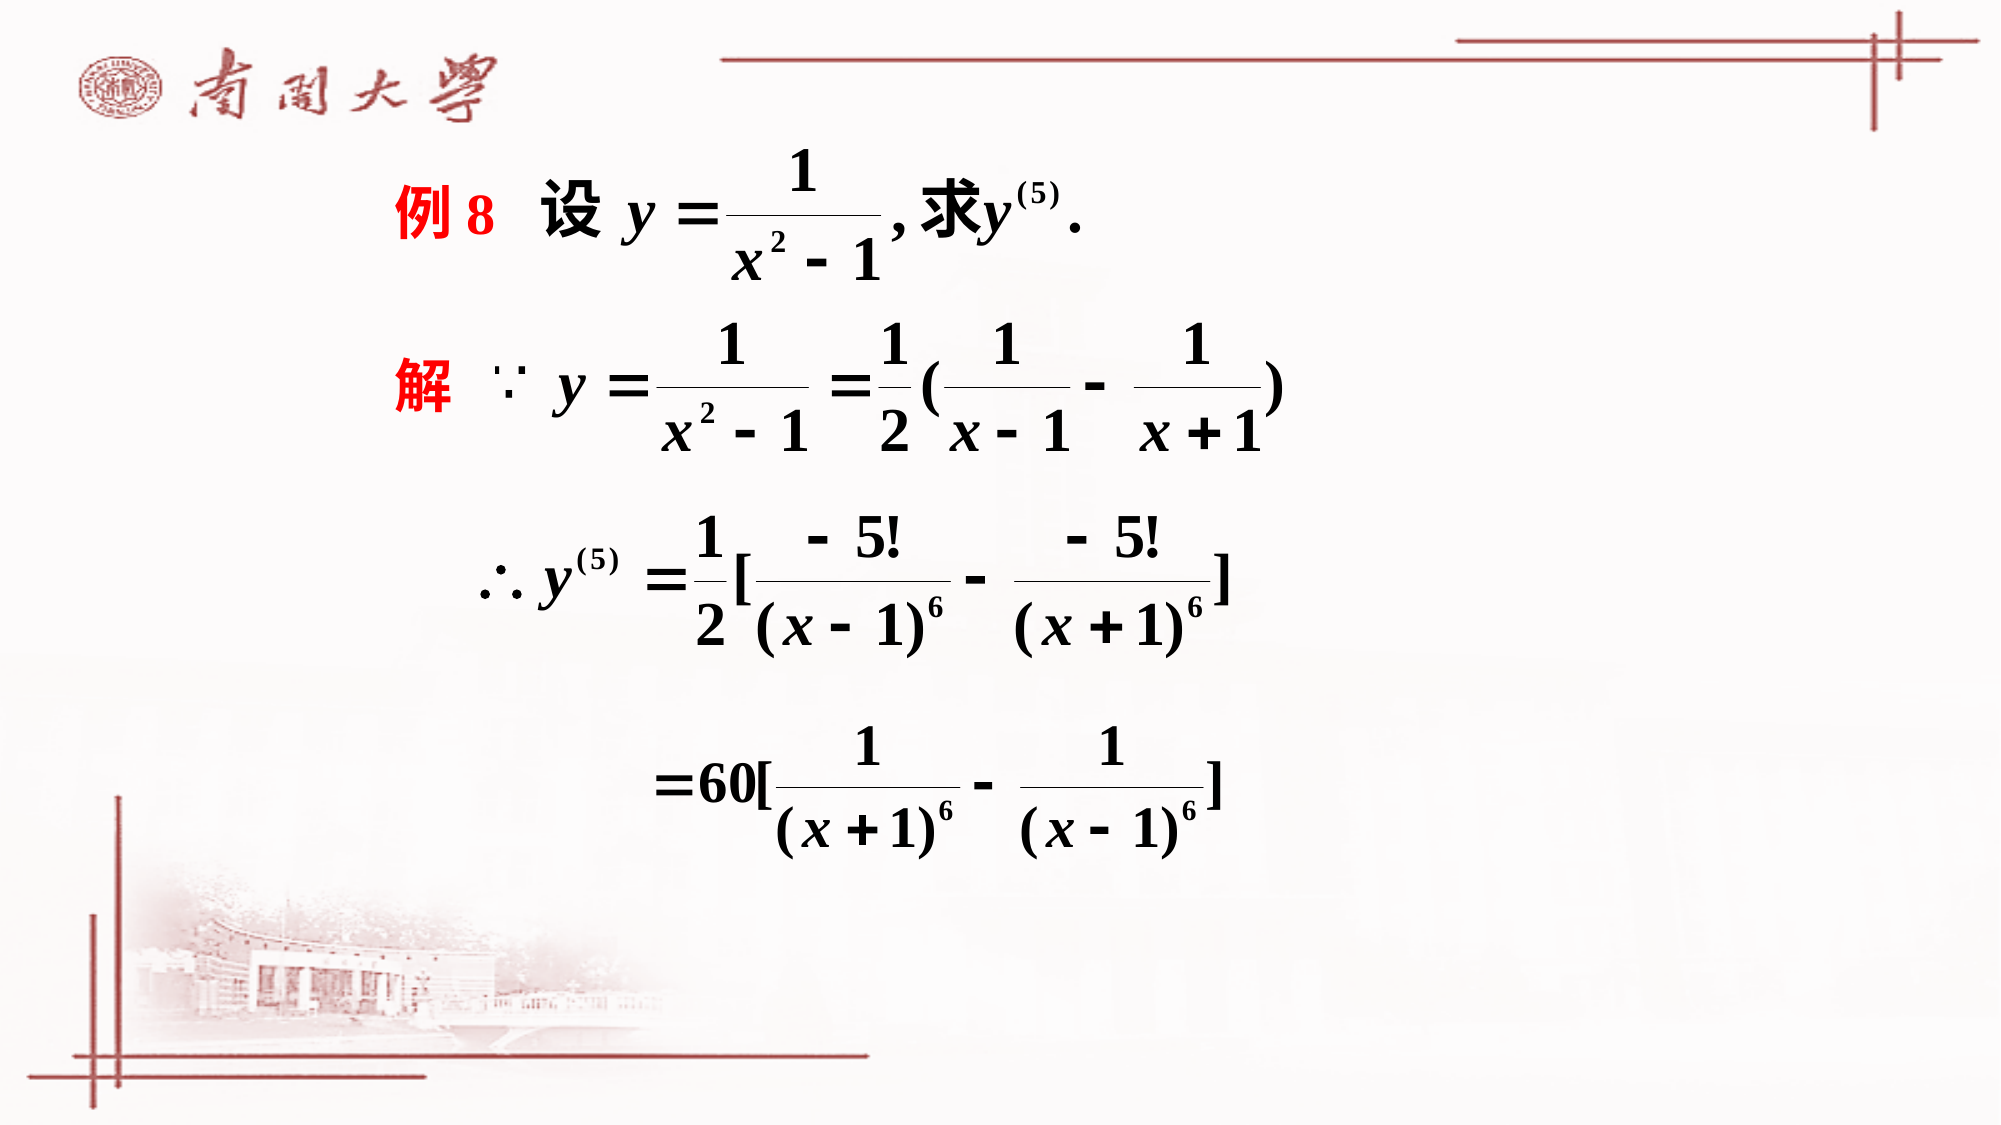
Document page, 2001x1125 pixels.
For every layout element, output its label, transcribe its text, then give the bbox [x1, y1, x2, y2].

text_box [647, 714, 1225, 866]
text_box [495, 310, 1288, 459]
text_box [480, 503, 1233, 665]
text_box 例8 [379, 168, 533, 254]
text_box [539, 136, 1086, 288]
text_box 解 [379, 341, 490, 427]
